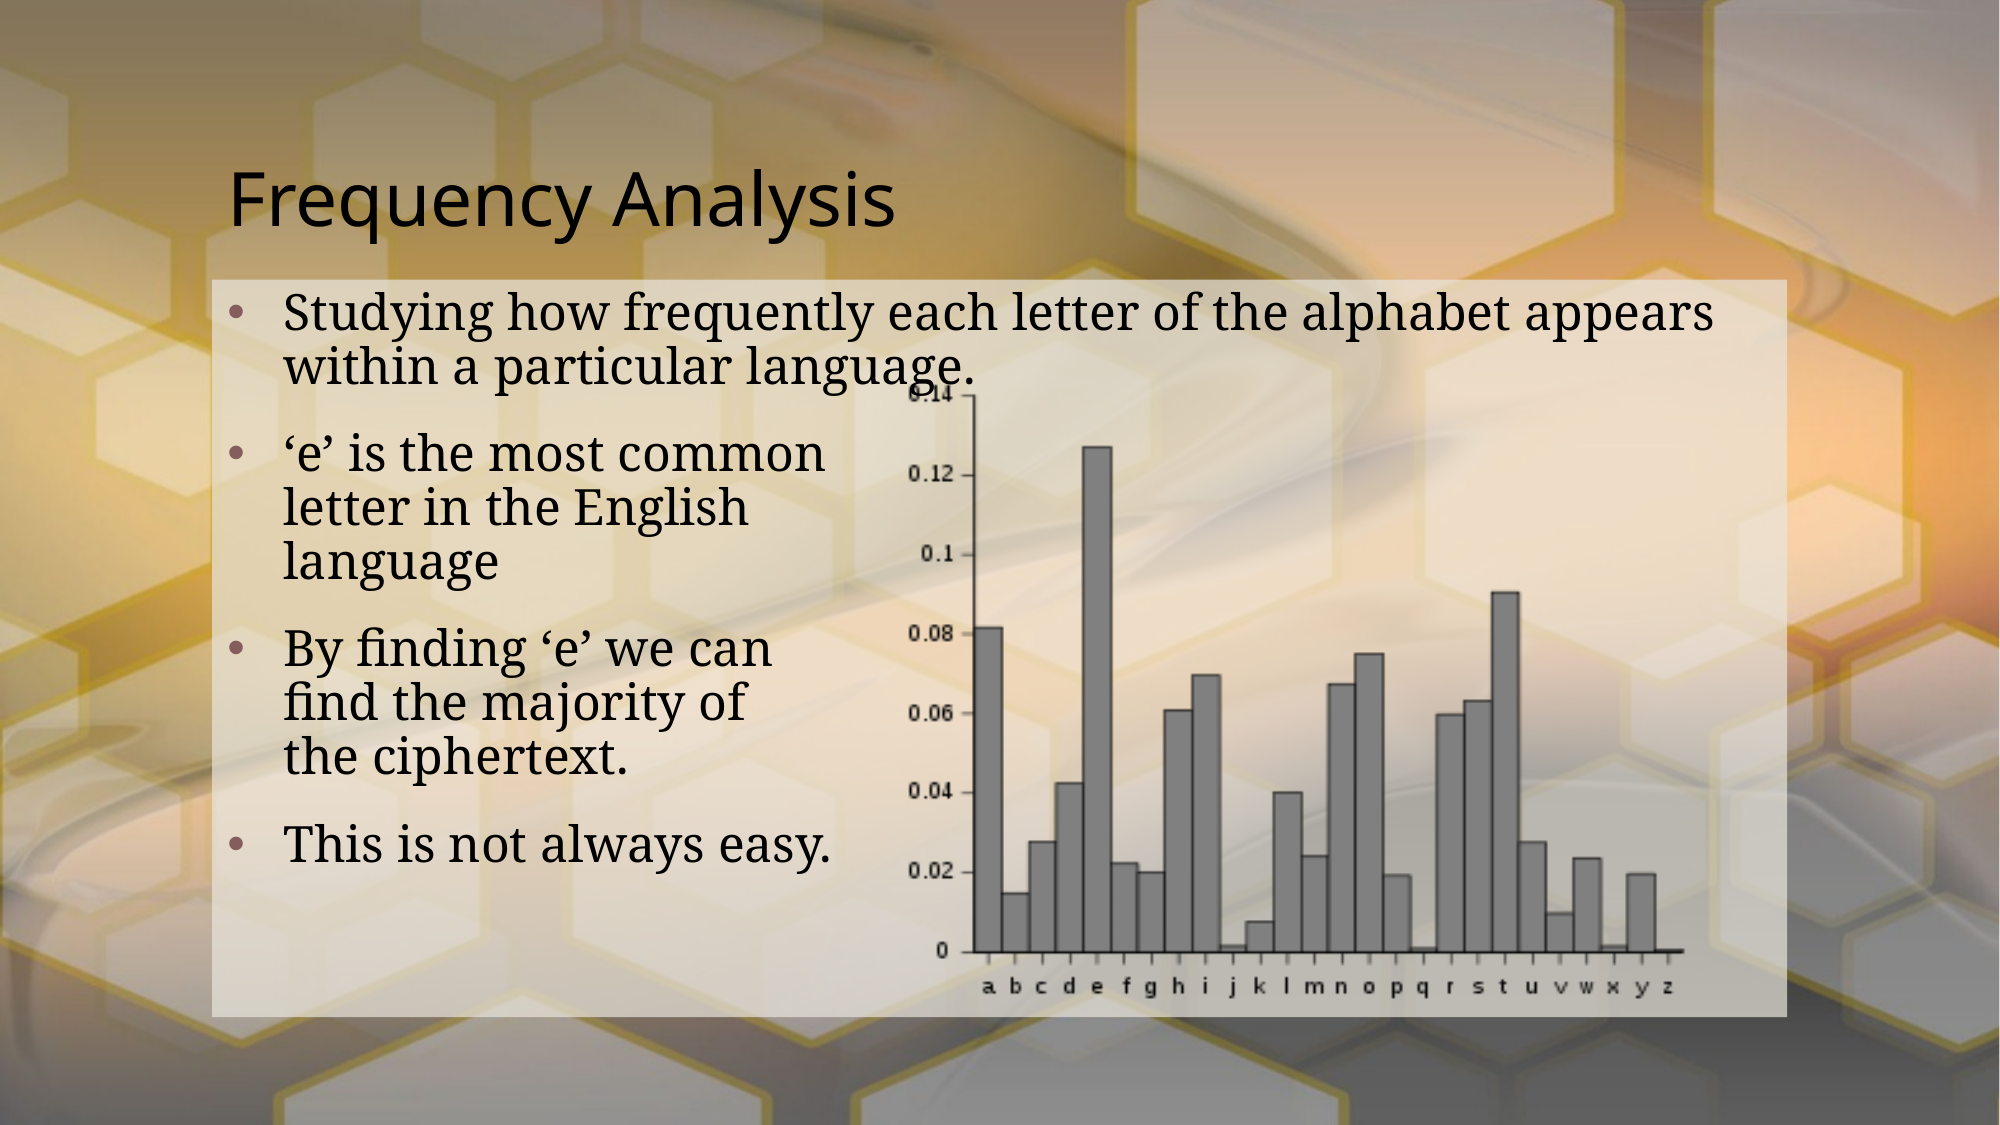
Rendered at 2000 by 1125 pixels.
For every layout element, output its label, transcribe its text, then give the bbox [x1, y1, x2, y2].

list Studying how frequently each letter of the alphabet appears within a particular language. ‘e’ is the most common letter in the English language By finding ‘e’ we can find the majority of the ciphertext. This is not always easy. [212, 279, 1788, 1018]
title Frequency Analysis [212, 62, 1788, 250]
picture [0, 0, 2000, 1125]
